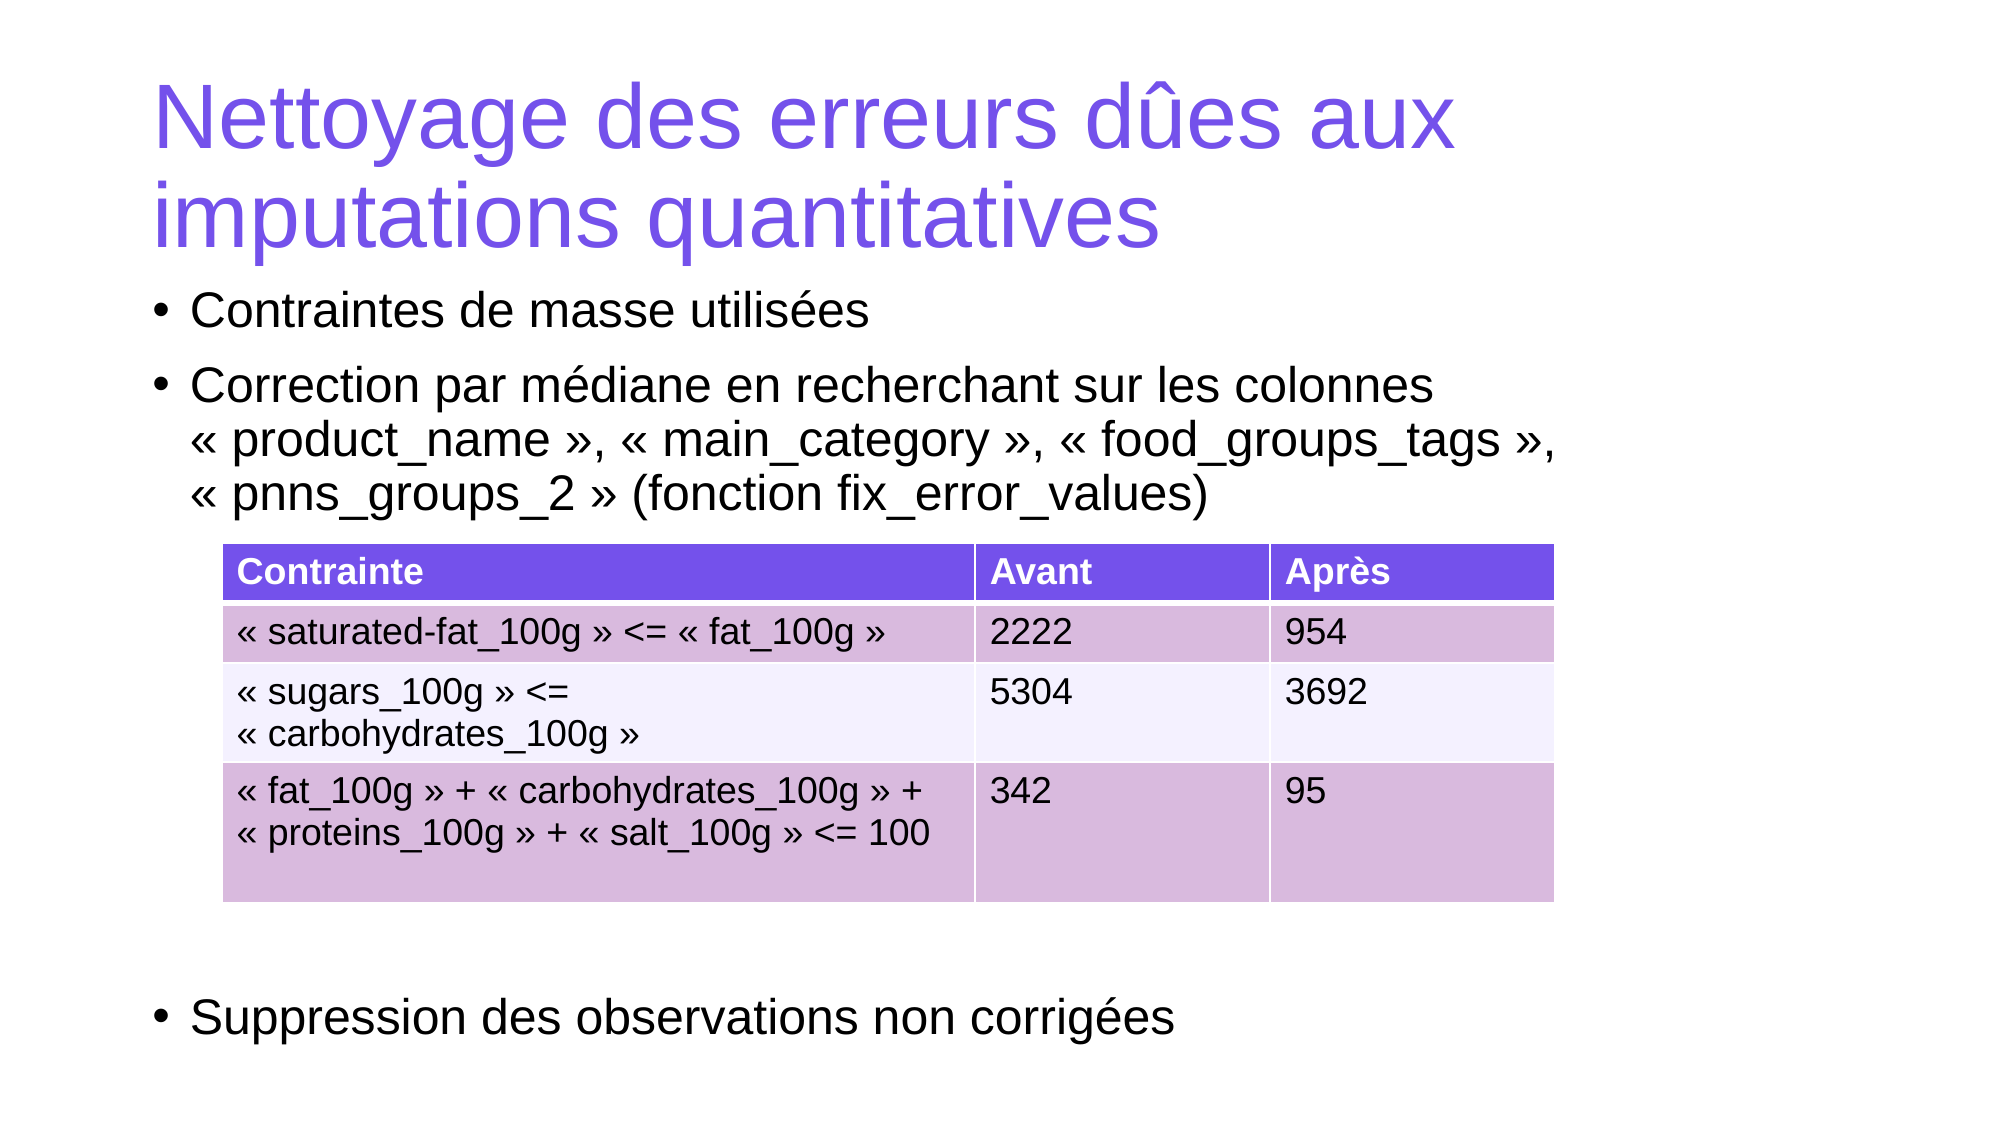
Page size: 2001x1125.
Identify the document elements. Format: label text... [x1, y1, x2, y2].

table_cell « saturated-fat_100g » <= « fat_100g » [223, 606, 974, 662]
table_cell 3692 [1271, 664, 1554, 761]
title Nettoyage des erreurs dûes aux imputations quantitatives [137, 59, 1863, 277]
table_cell 5304 [976, 664, 1269, 761]
table_header Après [1271, 544, 1554, 600]
list Contraintes de masse utilisées Correction par médiane en recherchant sur les colonnes « product_name », « main_category », « food_groups_tags », « pnns_groups_2 » (fonction fix_error_values) Suppression des observations non corrigées [137, 277, 1863, 1120]
table_header Contrainte [223, 544, 974, 600]
table_cell « fat_100g » + « carbohydrates_100g » + « proteins_100g » + « salt_100g » <= 100 [223, 763, 974, 902]
table_cell 954 [1271, 606, 1554, 662]
table_header Avant [976, 544, 1269, 600]
table_cell 95 [1271, 763, 1554, 902]
table_cell 2222 [976, 606, 1269, 662]
table_cell « sugars_100g » <= « carbohydrates_100g » [223, 664, 974, 761]
table_cell 342 [976, 763, 1269, 902]
